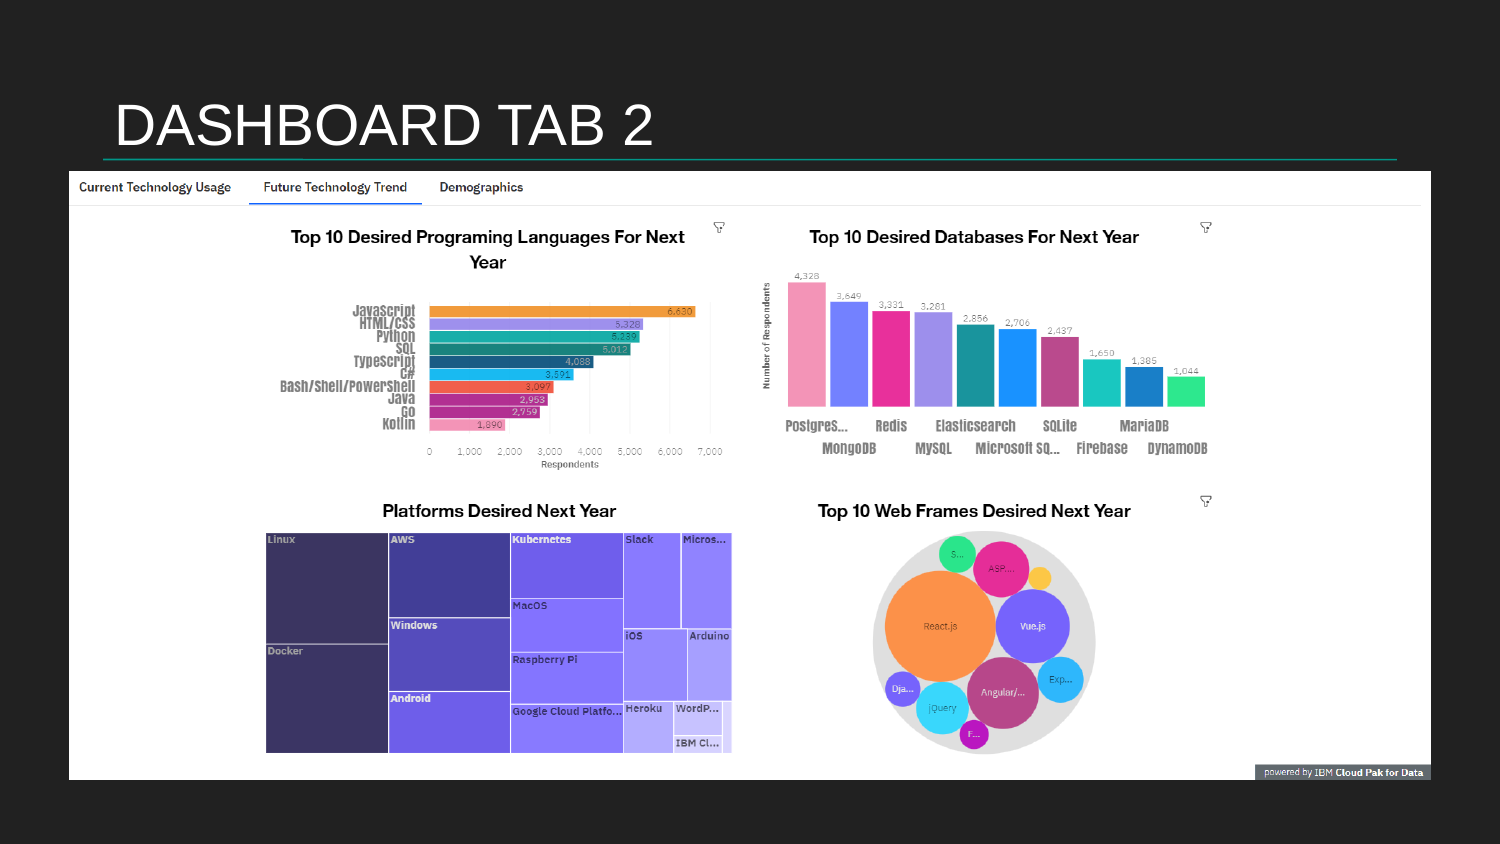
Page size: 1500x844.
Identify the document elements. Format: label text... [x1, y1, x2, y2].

picture [69, 171, 1431, 780]
title DASHBOARD TAB 2 [103, 44, 1397, 170]
